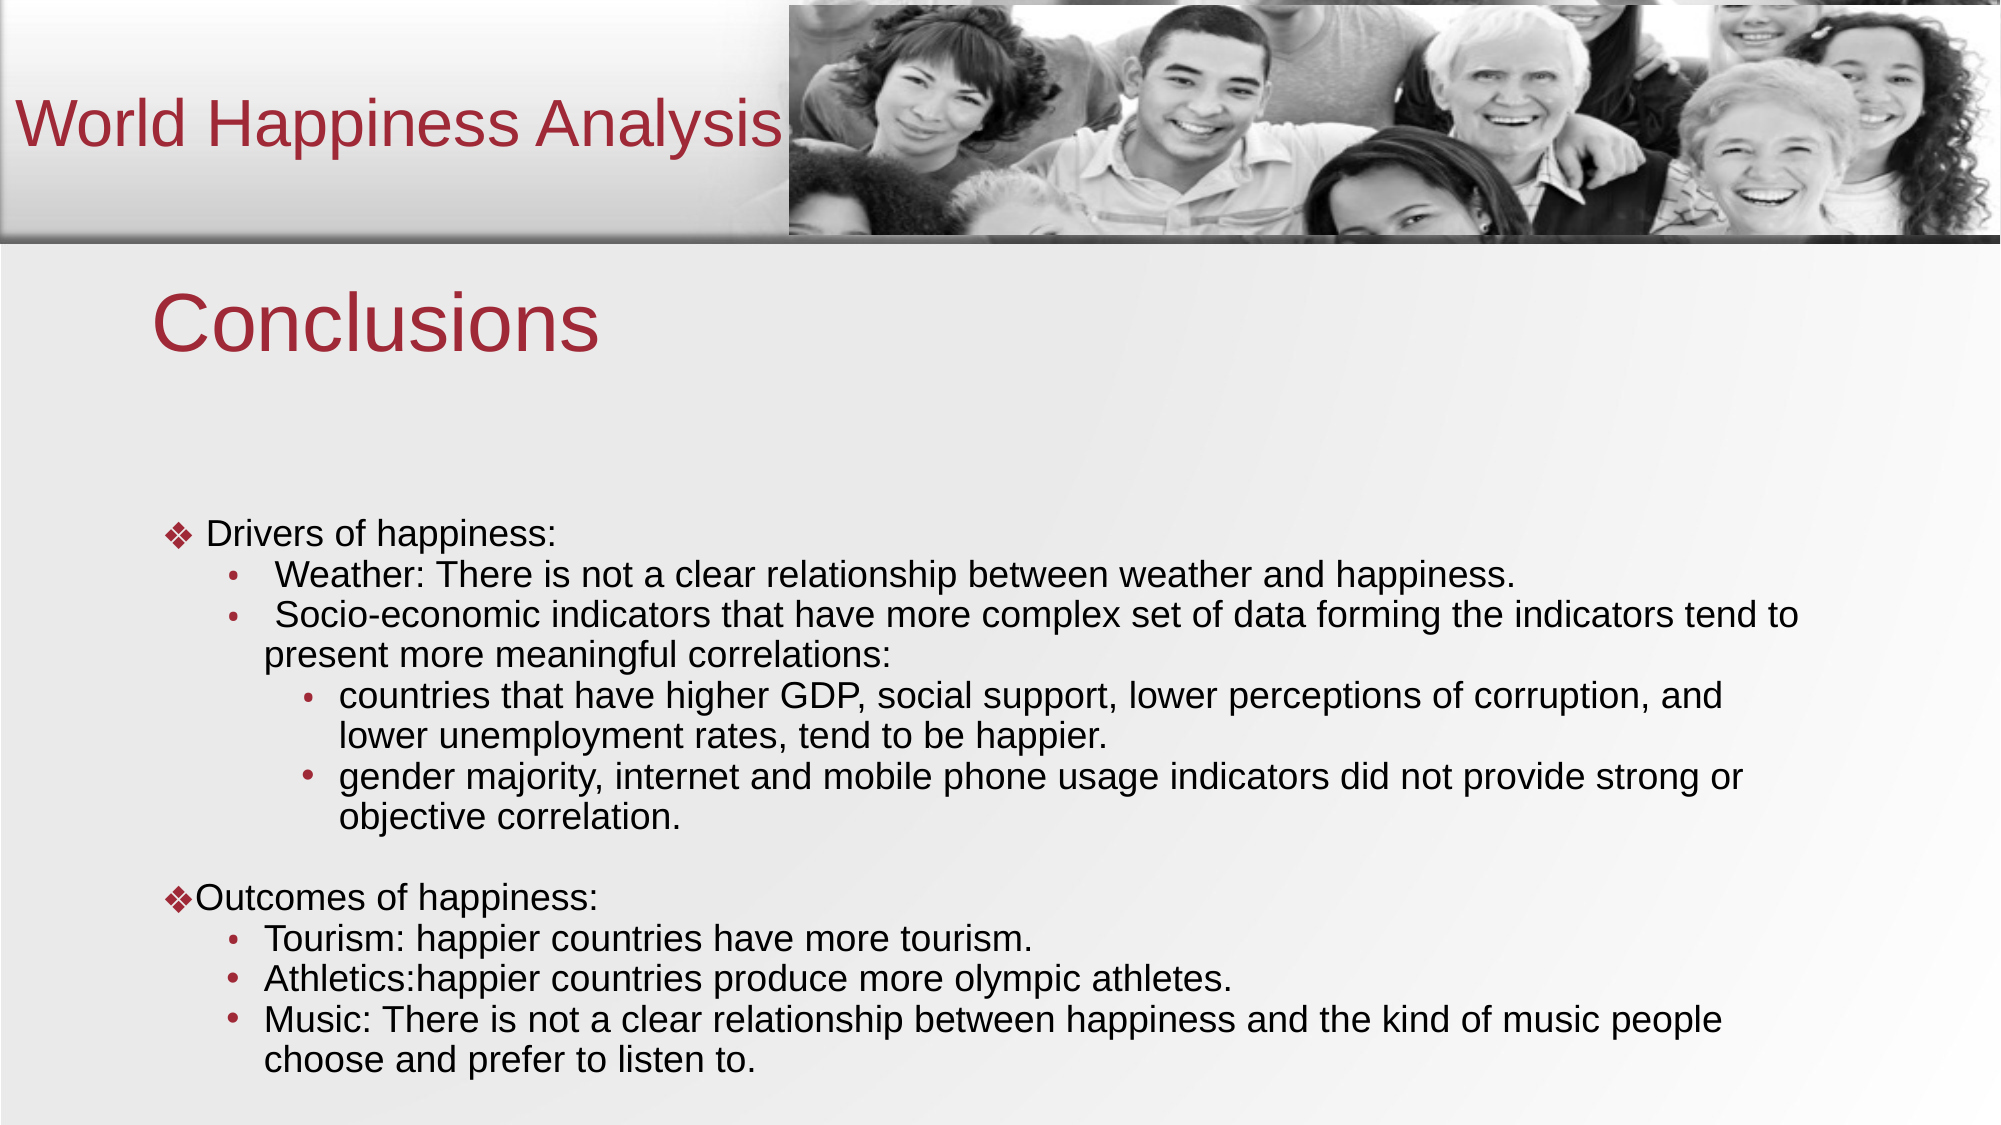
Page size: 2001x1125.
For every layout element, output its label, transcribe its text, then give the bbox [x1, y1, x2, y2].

title Conclusions [136, 277, 1862, 359]
list Drivers of happiness: Weather: There is not a clear relationship between weather and happiness. Socio-economic indicators that have more complex set of data forming the indicators tend to present more meaningful correlations: countries that have higher GDP, social support, lower perceptions of corruption, and lower unemployment rates, tend to be happier. gender majority, internet and mobile phone usage indicators did not provide strong or objective correlation. Outcomes of happiness: Tourism: happier countries have more tourism. Athletics:happier countries produce more olympic athletes. Music: There is not a clear relationship between happiness and the kind of music people choose and prefer to listen to. [136, 614, 1835, 1125]
text_box World Happiness Analysis [0, 23, 784, 217]
picture [0, 0, 2001, 1125]
